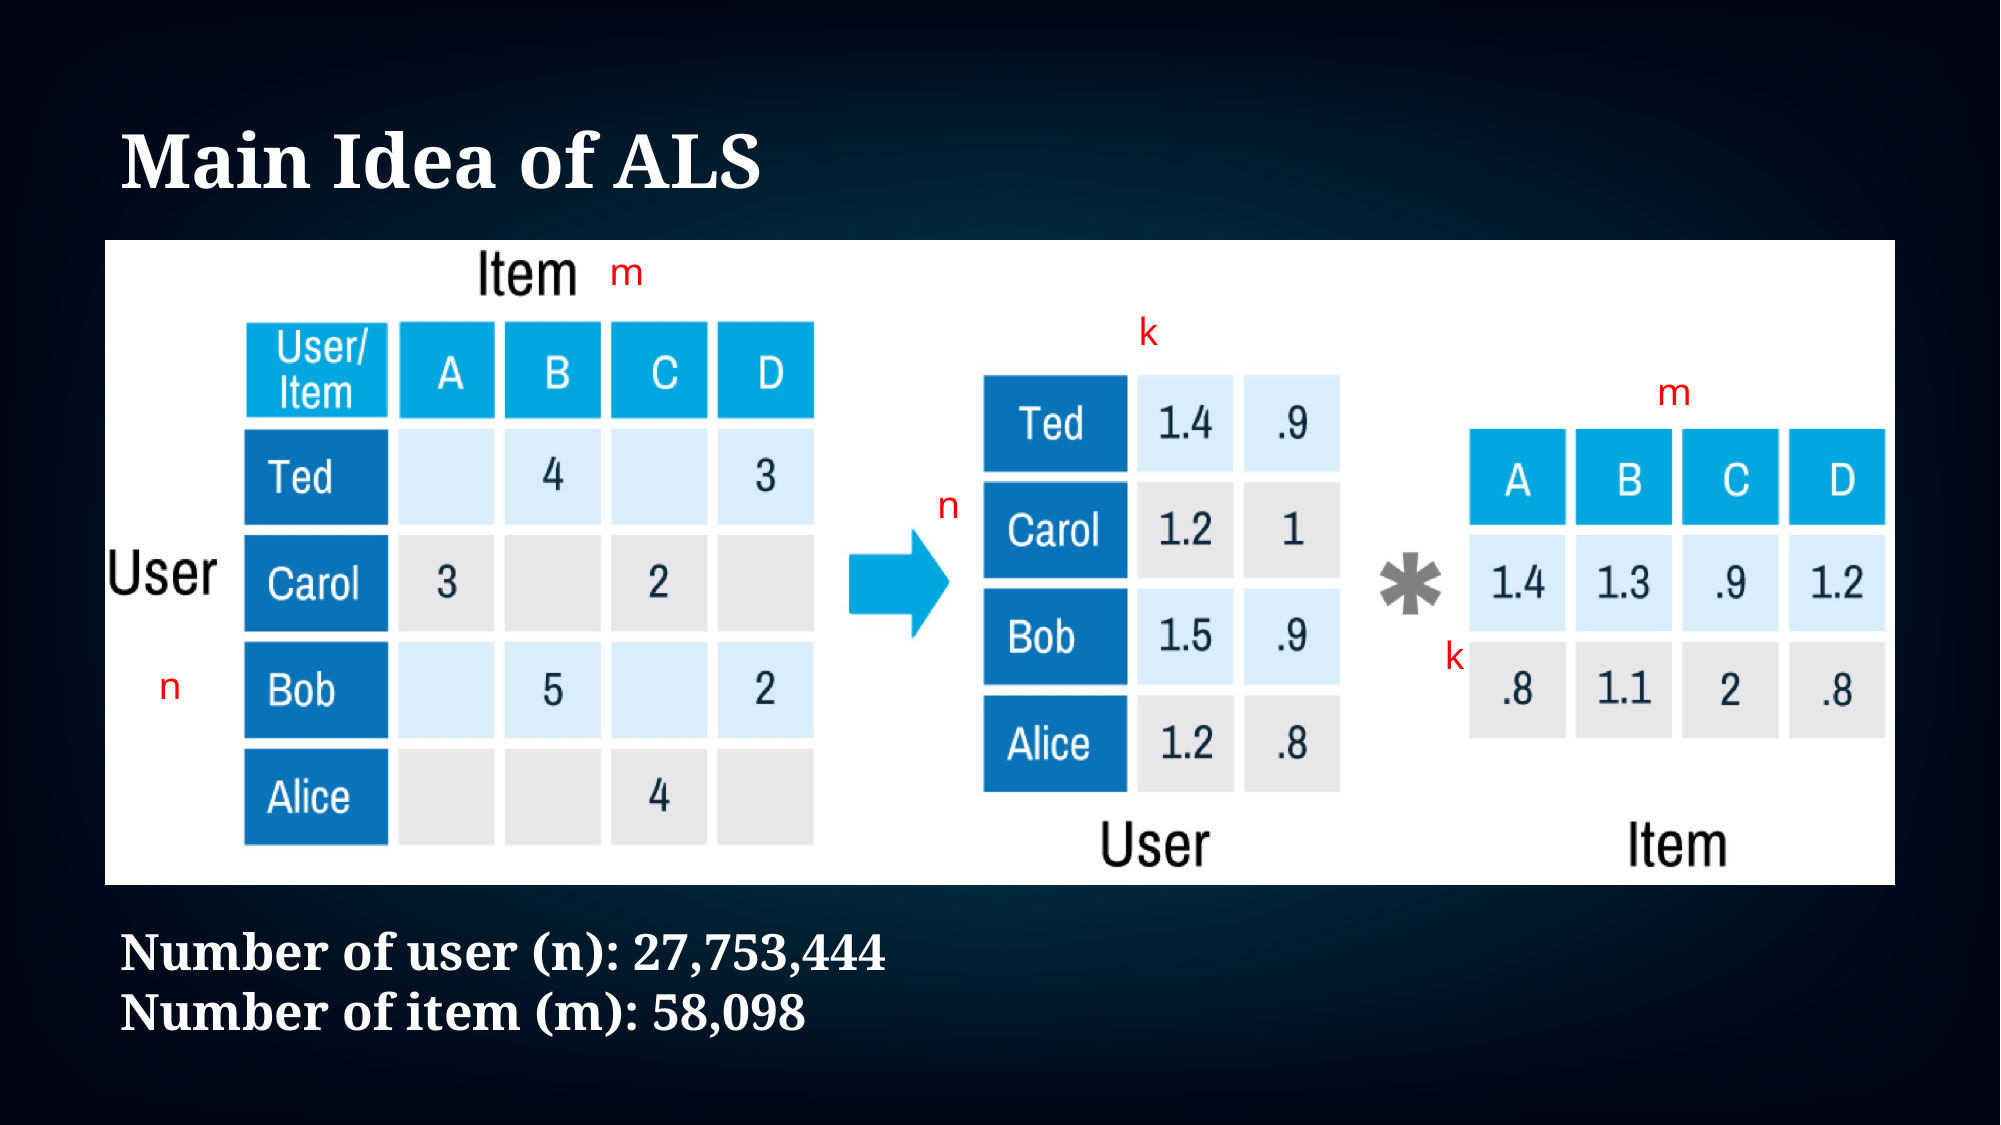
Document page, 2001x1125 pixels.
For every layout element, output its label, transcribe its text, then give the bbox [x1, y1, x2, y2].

text_box Number of user (n): 27,753,444 Number of item (m): 58,098 [105, 912, 963, 1048]
picture [0, 0, 2000, 1125]
text_box Main Idea of ALS [105, 106, 871, 211]
